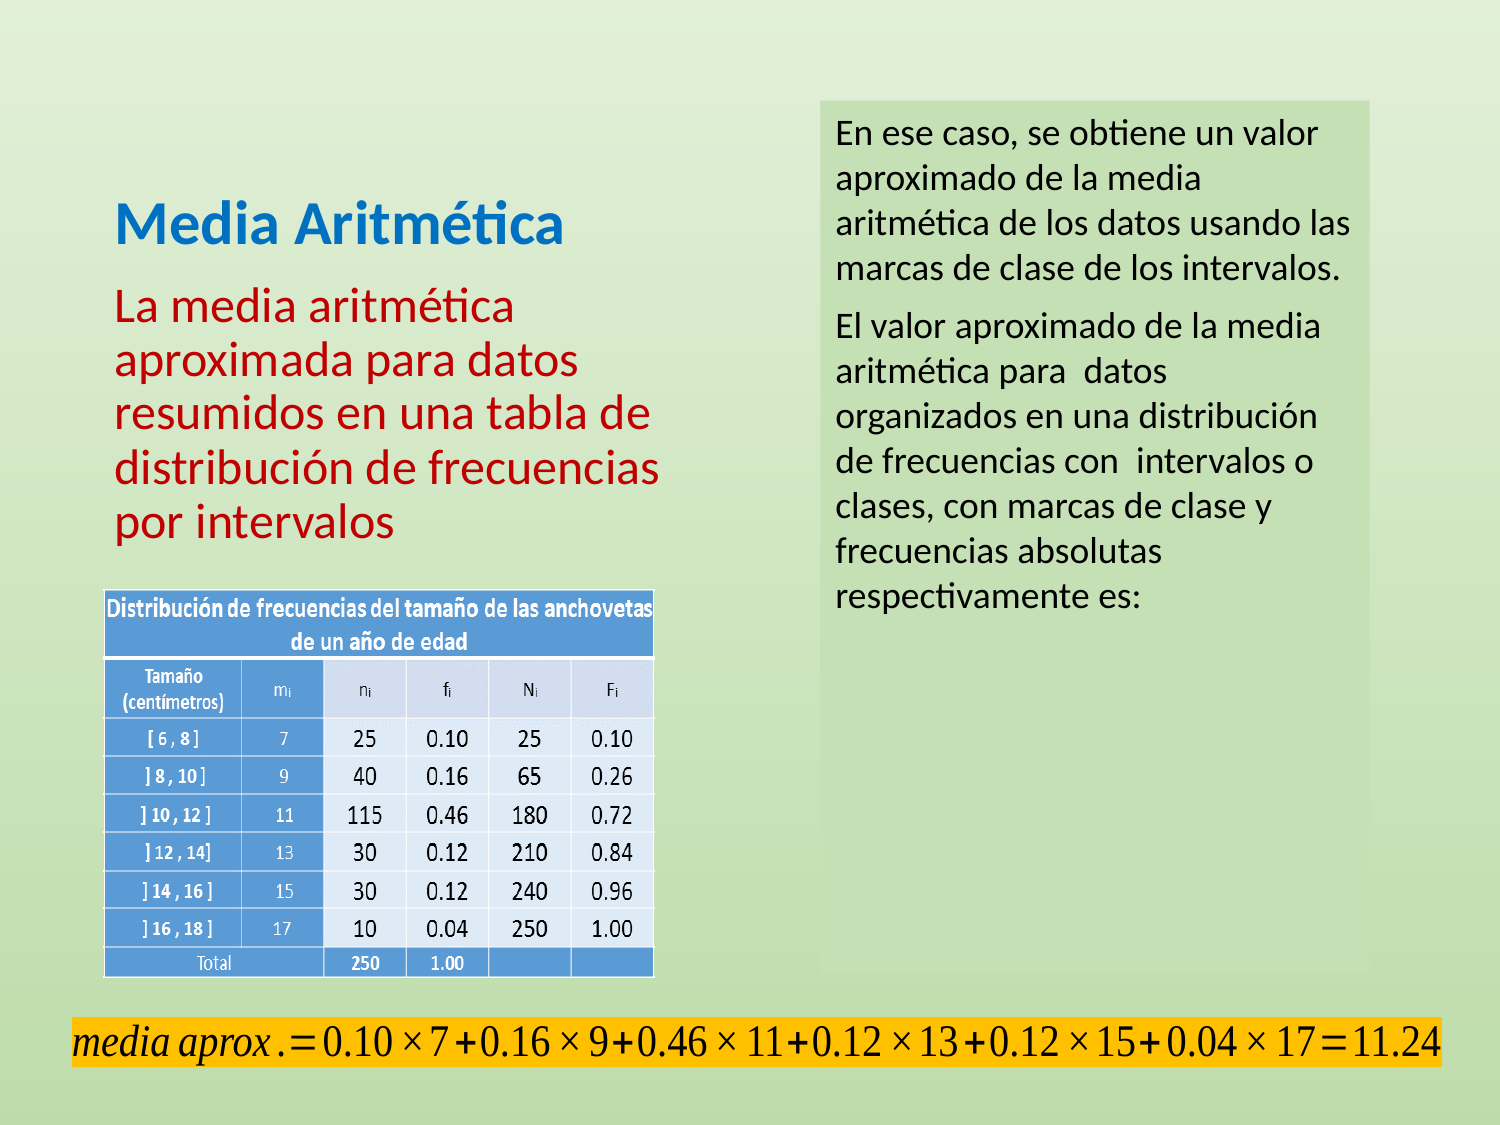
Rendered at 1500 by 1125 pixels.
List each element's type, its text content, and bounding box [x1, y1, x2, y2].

picture [103, 583, 656, 989]
text_box Media Aritmética La media aritmética aproximada para datos resumidos en una tabla de distribución de frecuencias por intervalos [103, 185, 741, 721]
